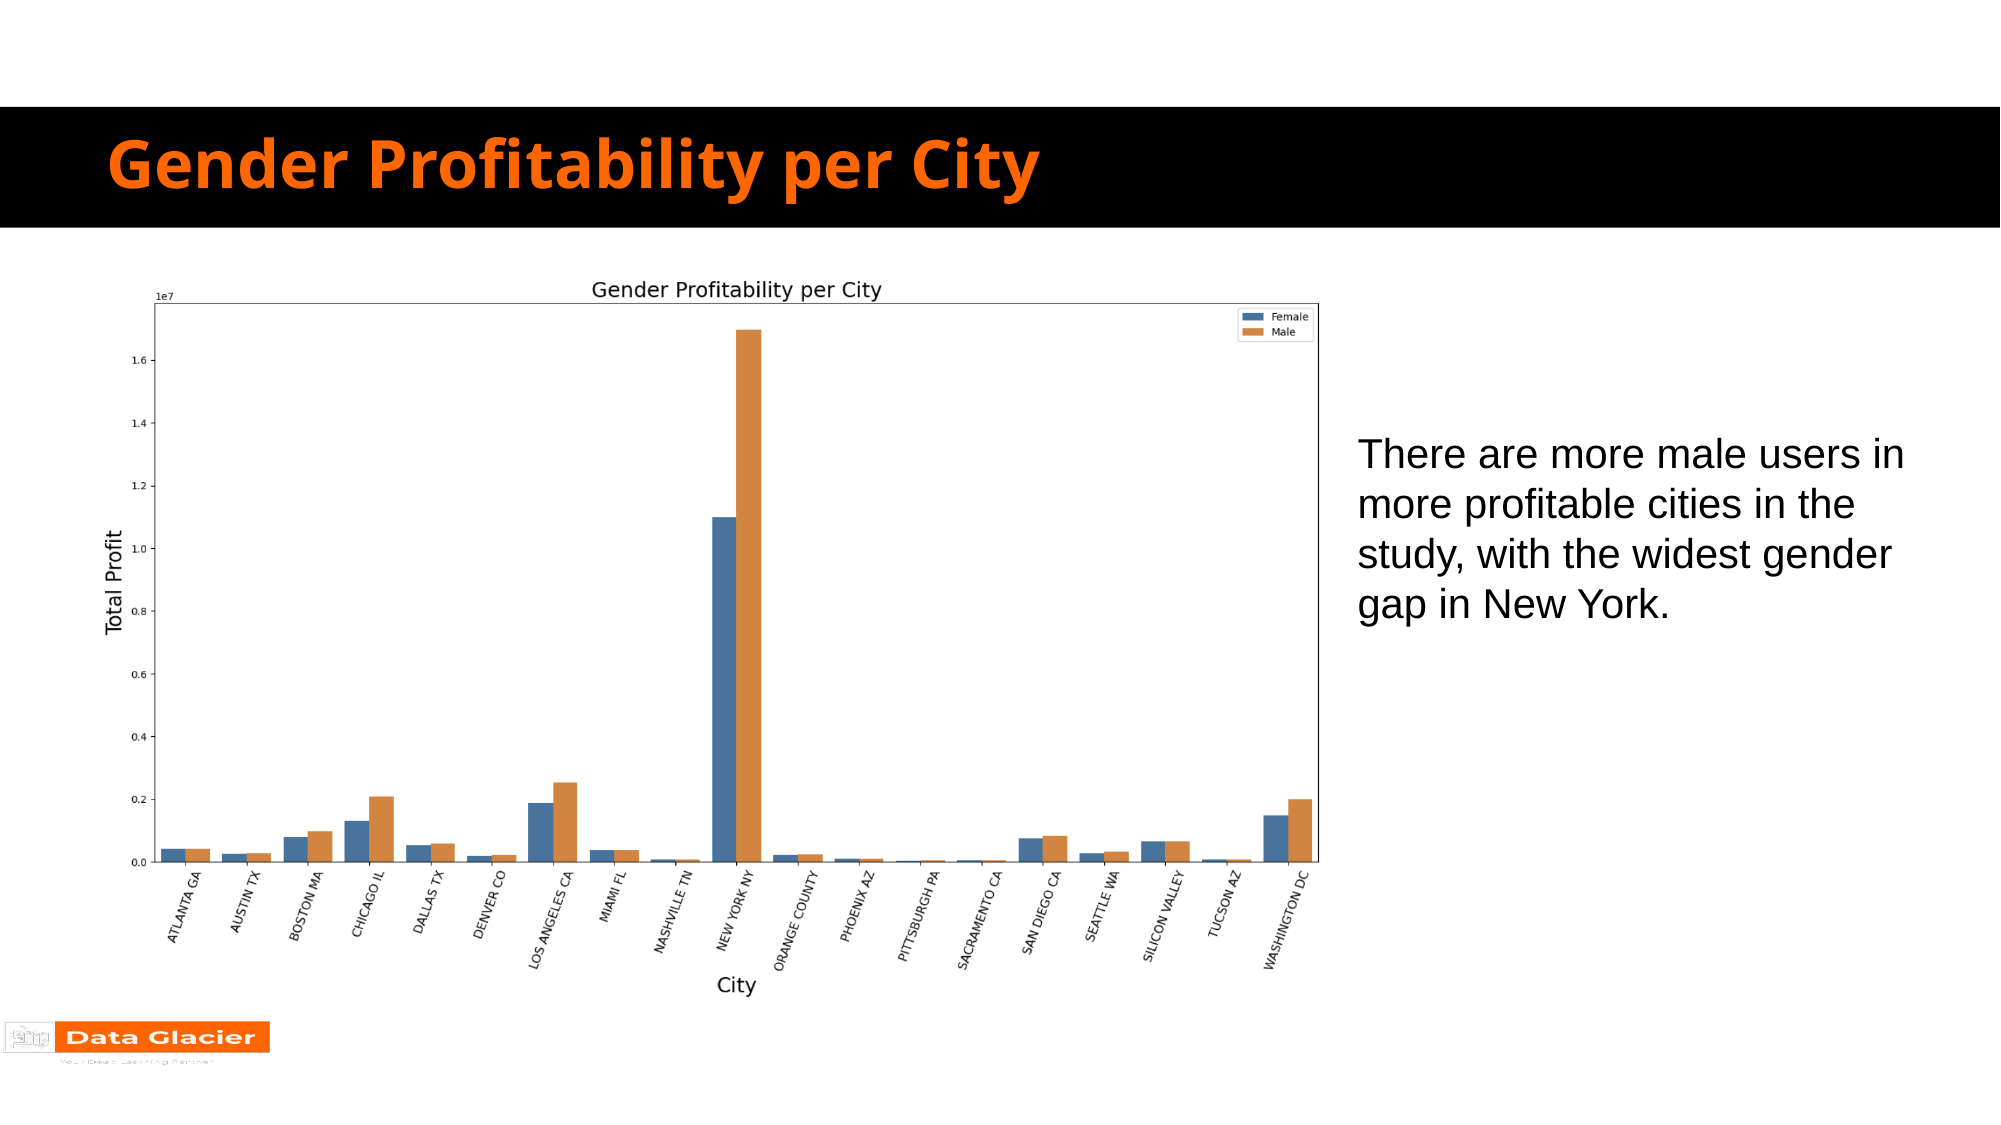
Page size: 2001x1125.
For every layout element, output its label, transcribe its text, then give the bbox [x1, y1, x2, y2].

text_box [0, 106, 2000, 229]
title Gender Profitability per City [91, 105, 1931, 228]
text_box There are more male users in more profitable cities in the study, with the widest gender gap in New York. [1343, 419, 1970, 635]
picture [0, 267, 1343, 1125]
